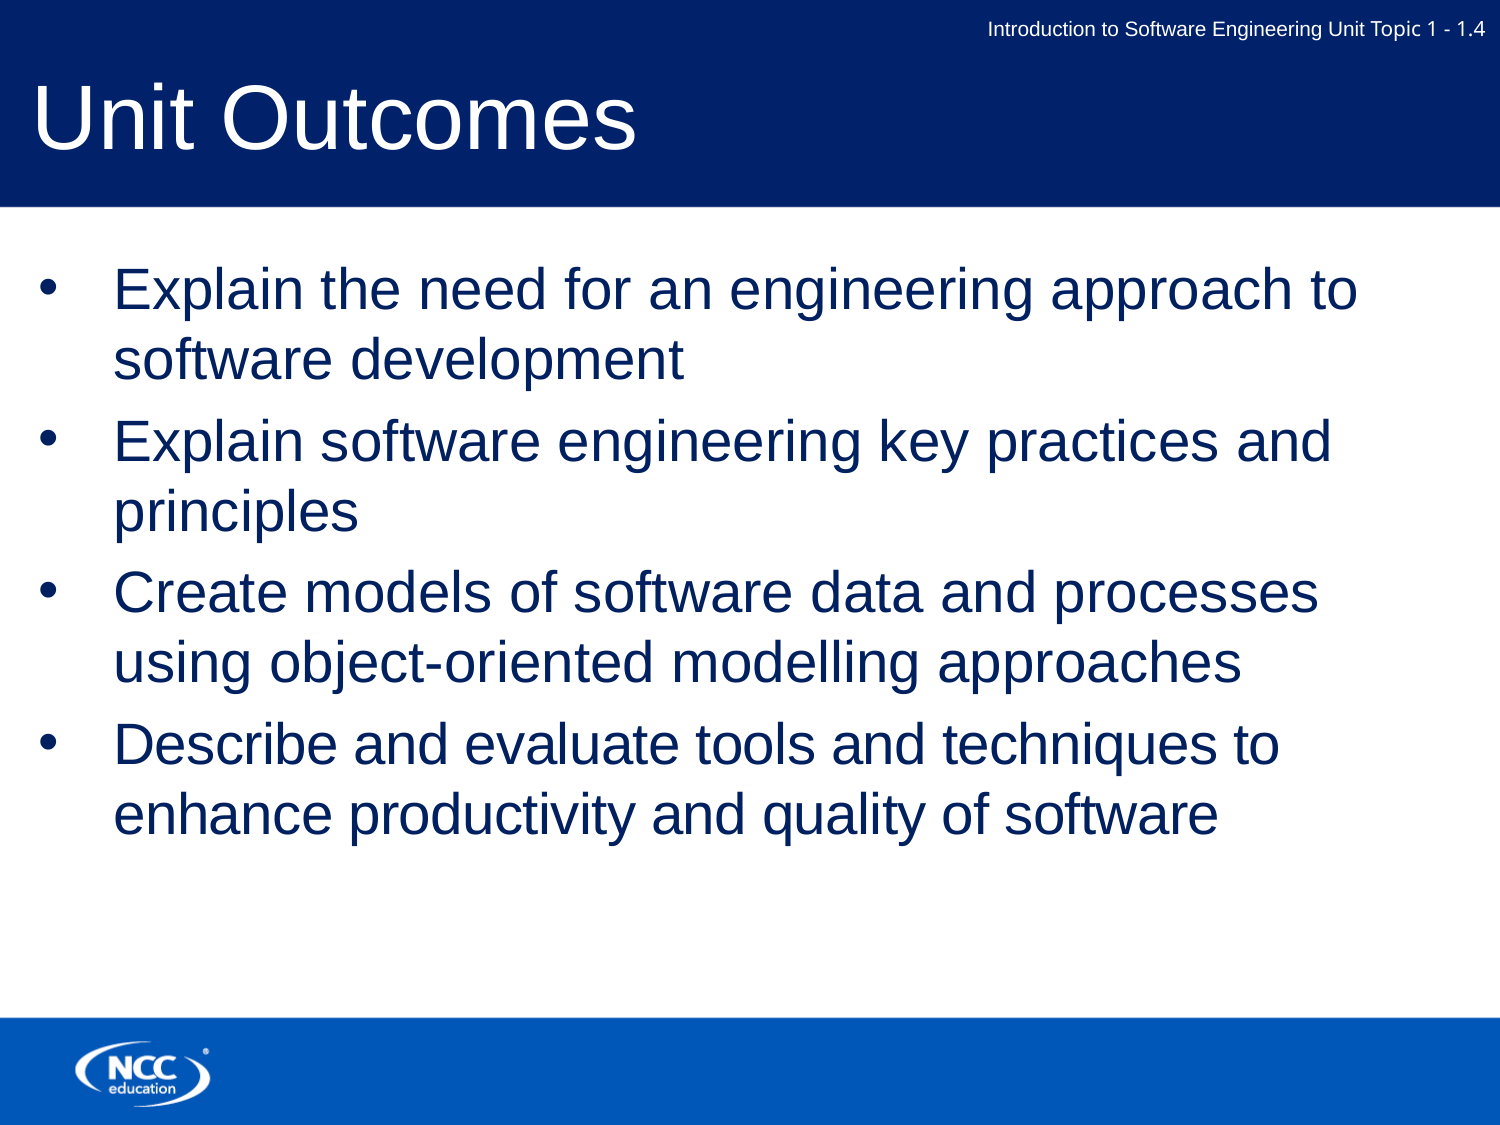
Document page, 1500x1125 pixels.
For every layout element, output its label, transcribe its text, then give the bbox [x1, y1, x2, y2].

title Unit Outcomes [16, 19, 1459, 207]
list Explain the need for an engineering approach to software development Explain software engineering key practices and principles Create models of software data and processes using object-oriented modelling approaches Describe and evaluate tools and techniques to enhance productivity and quality of software [23, 243, 1477, 953]
picture [0, 0, 1500, 1125]
